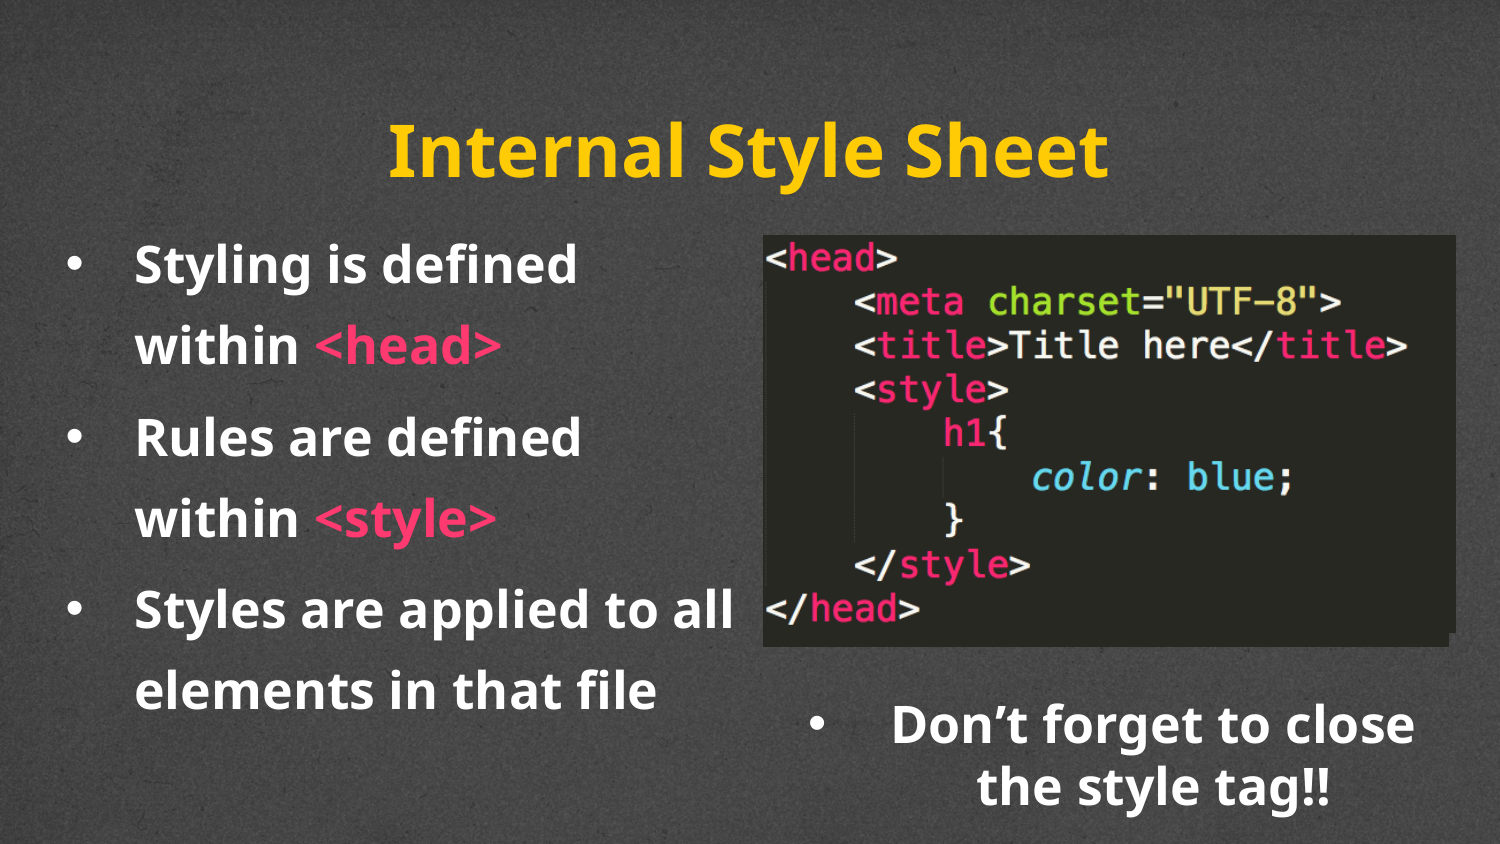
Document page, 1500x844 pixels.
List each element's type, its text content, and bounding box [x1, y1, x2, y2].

picture [0, 0, 1500, 844]
title Internal Style Sheet [58, 97, 1442, 213]
list Styling is defined within <head> Rules are defined within <style> Styles are applied to all elements in that file [50, 205, 764, 789]
text_box Don’t forget to close the style tag!! [788, 683, 1456, 827]
